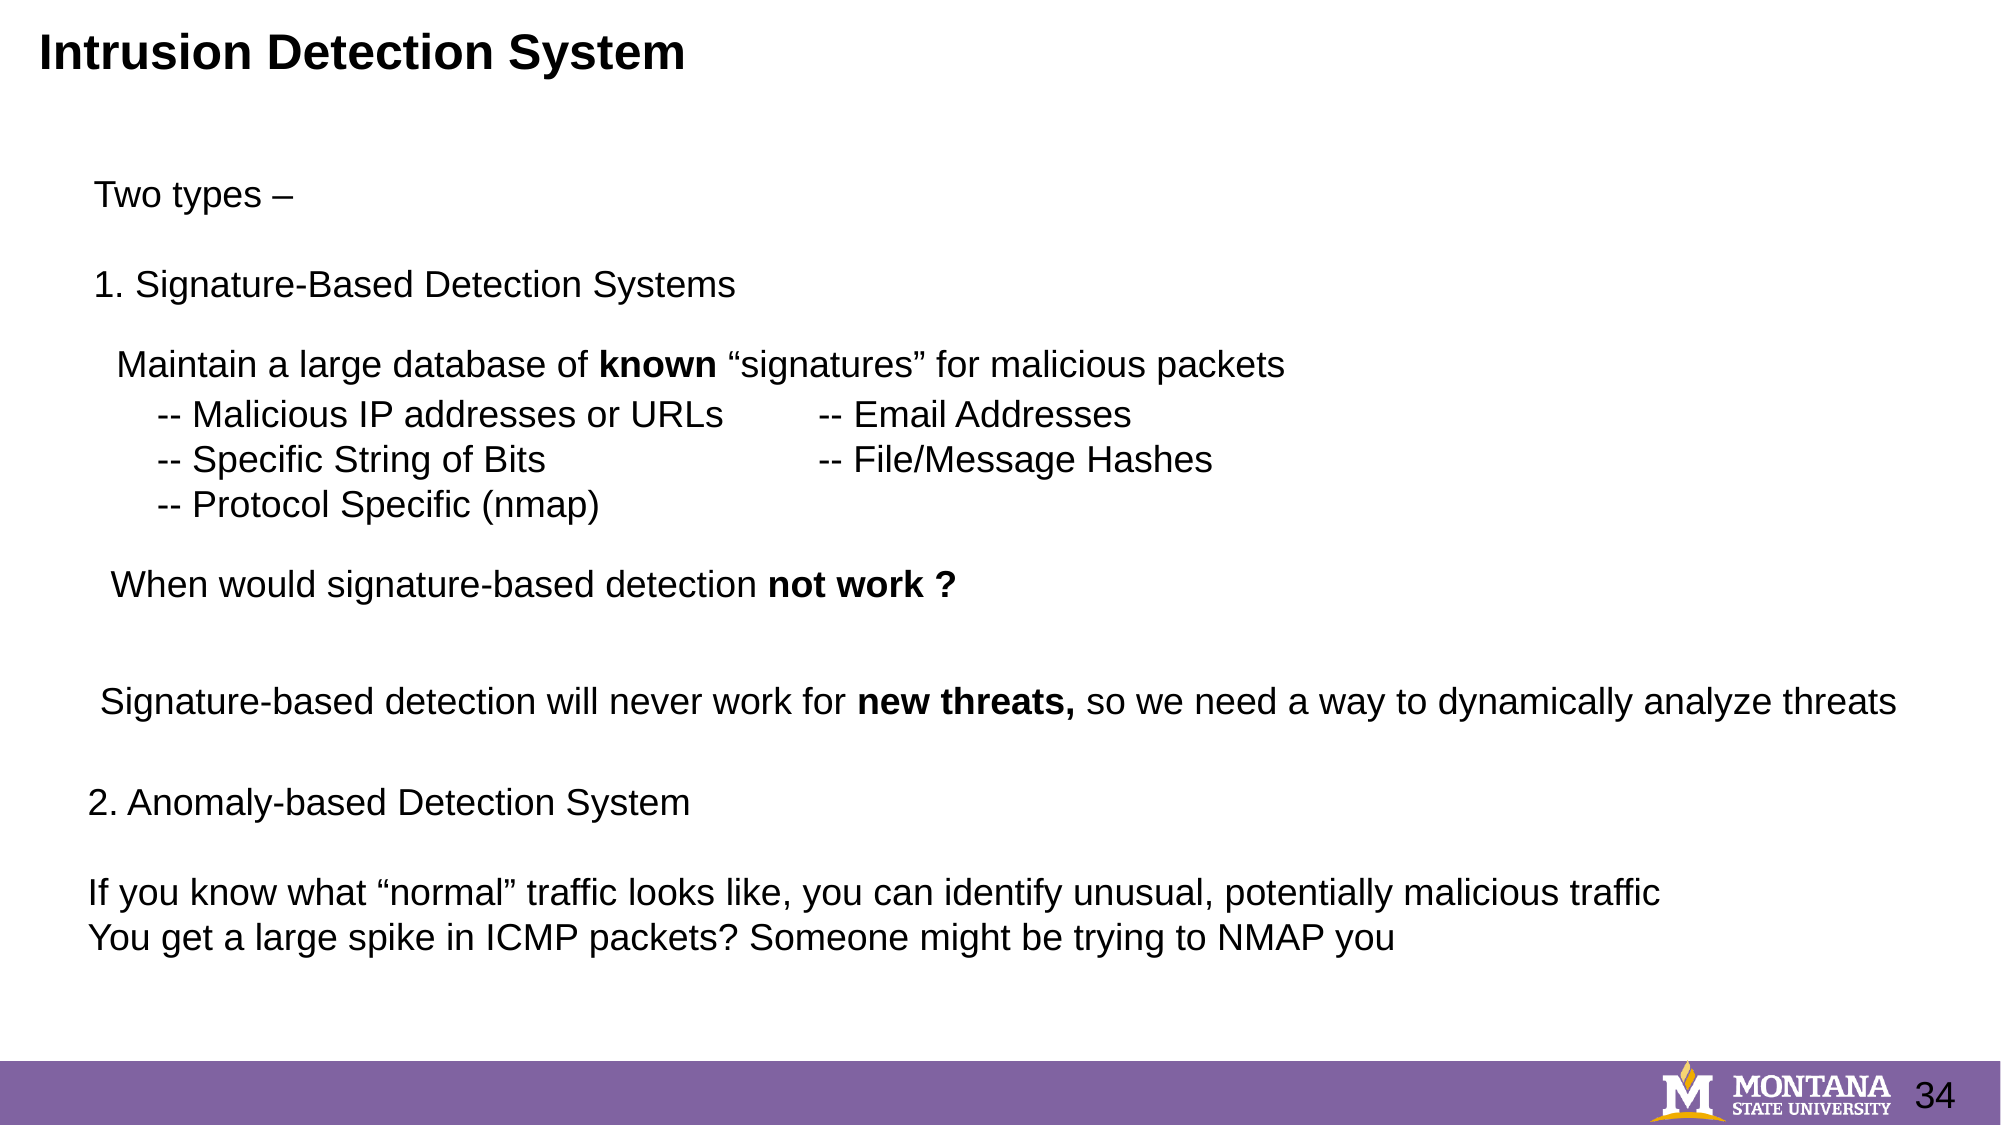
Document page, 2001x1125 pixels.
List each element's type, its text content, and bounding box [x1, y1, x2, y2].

text_box Intrusion Detection System [24, 12, 702, 88]
text_box Two types – 1. Signature-Based Detection Systems [78, 162, 752, 313]
slide_number 34 [1887, 1072, 1994, 1125]
text_box 2. Anomaly-based Detection System If you know what “normal” traffic looks like, you can identify unusual, potentially malicious traffic You get a large spike in ICMP packets? Someone might be trying to NMAP you [72, 770, 1677, 965]
text_box When would signature-based detection not work ? [95, 552, 1064, 613]
text_box -- Malicious IP addresses or URLs -- Email Addresses -- Specific String of Bits -- File/Message Hashes -- Protocol Specific (nmap) [142, 382, 1230, 532]
text_box Signature-based detection will never work for new threats, so we need a way to dynamically analyze threats [85, 670, 1913, 730]
text_box Maintain a large database of known “signatures” for malicious packets [101, 332, 1301, 393]
picture [1650, 1060, 1891, 1122]
